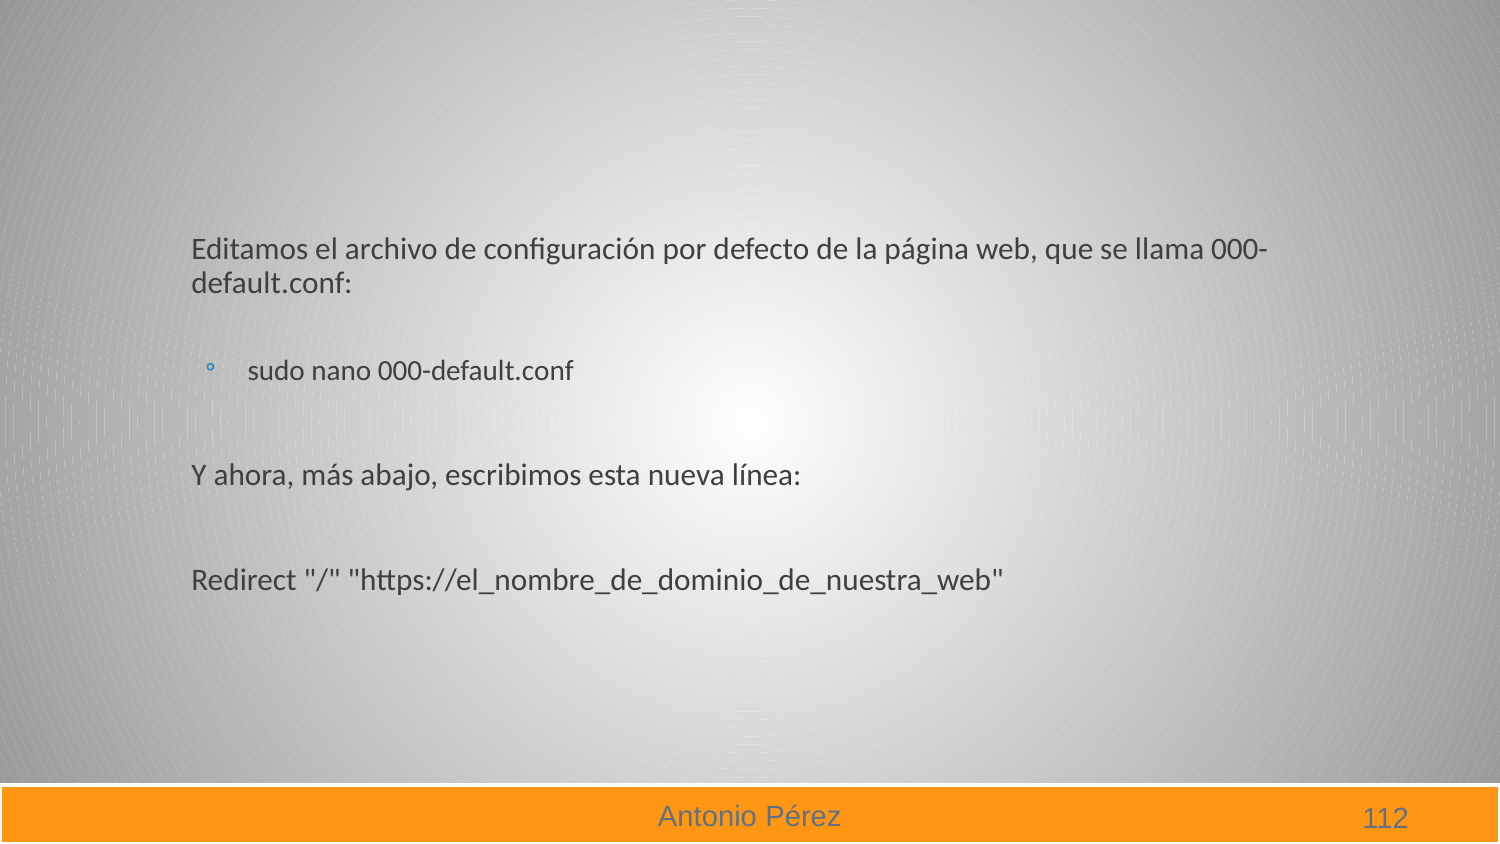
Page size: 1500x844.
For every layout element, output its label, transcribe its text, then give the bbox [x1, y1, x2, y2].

list Editamos el archivo de configuración por defecto de la página web, que se llama 000-default.conf: sudo nano 000-default.conf Y ahora, más abajo, escribimos esta nueva línea: Redirect "/" "https://el_nombre_de_dominio_de_nuestra_web" [135, 227, 1373, 723]
